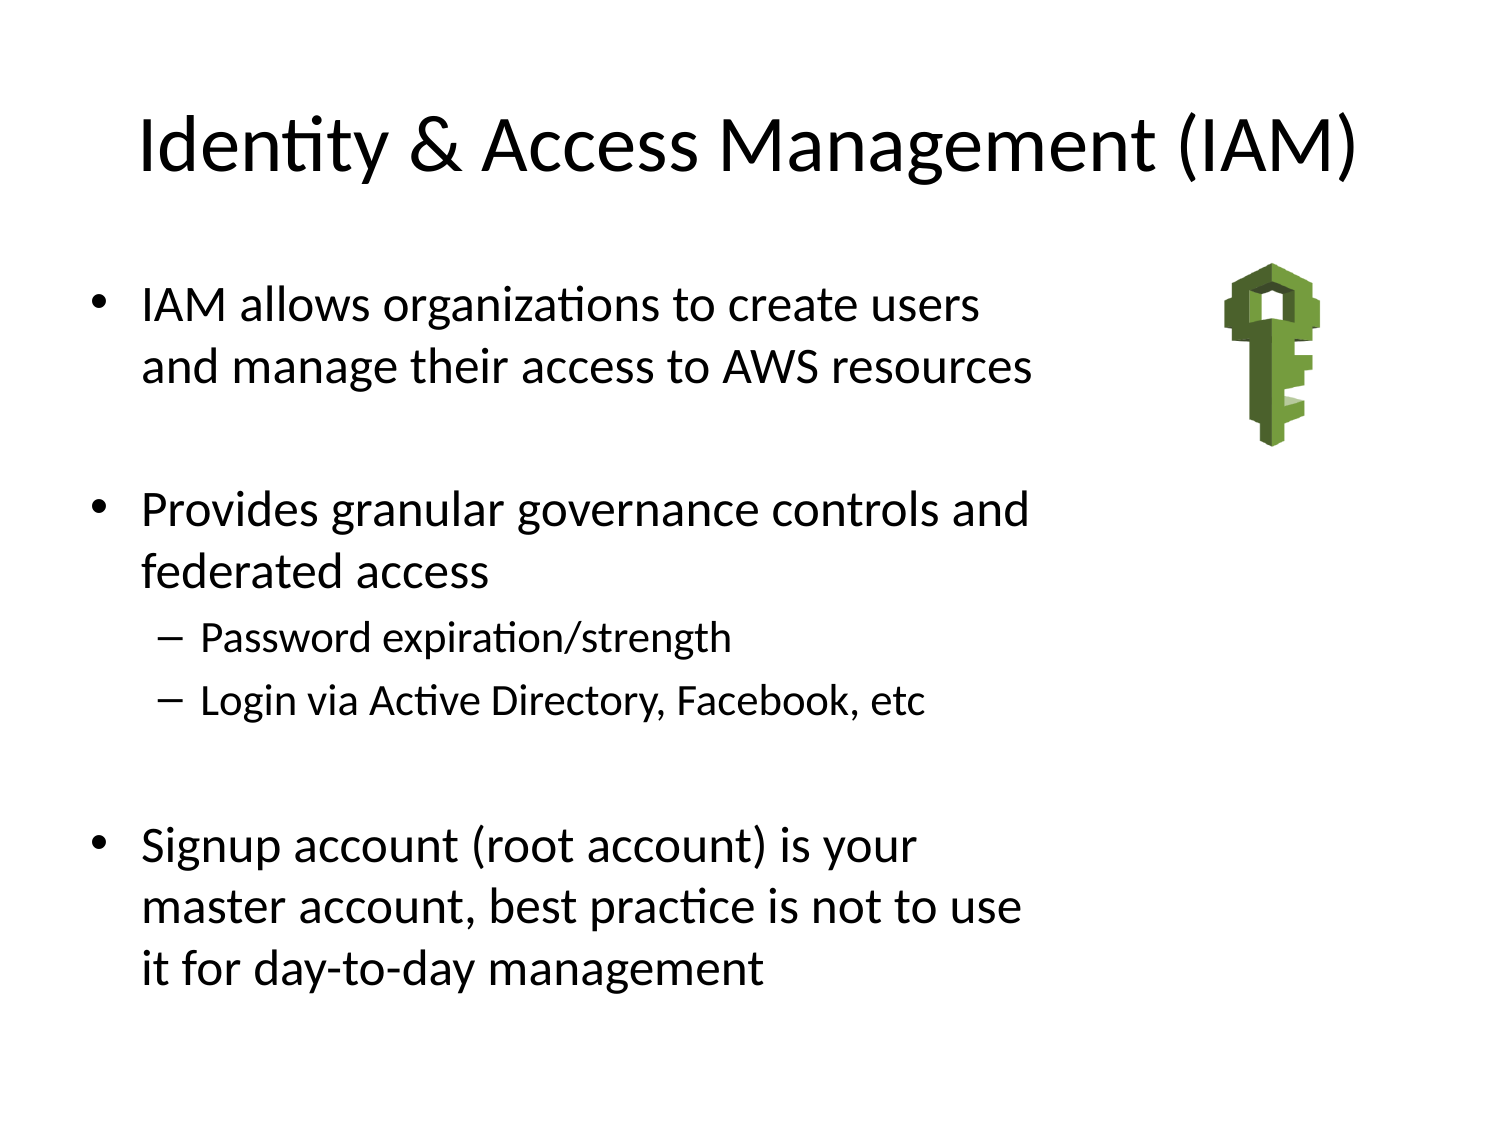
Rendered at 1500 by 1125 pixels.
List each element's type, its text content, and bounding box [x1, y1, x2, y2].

title Identity & Access Management (IAM) [75, 45, 1425, 233]
picture [1179, 262, 1365, 447]
list IAM allows organizations to create users and manage their access to AWS resources Provides granular governance controls and federated access Password expiration/strength Login via Active Directory, Facebook, etc Signup account (root account) is your master account, best practice is not to use it for day-to-day management [75, 262, 1076, 1005]
